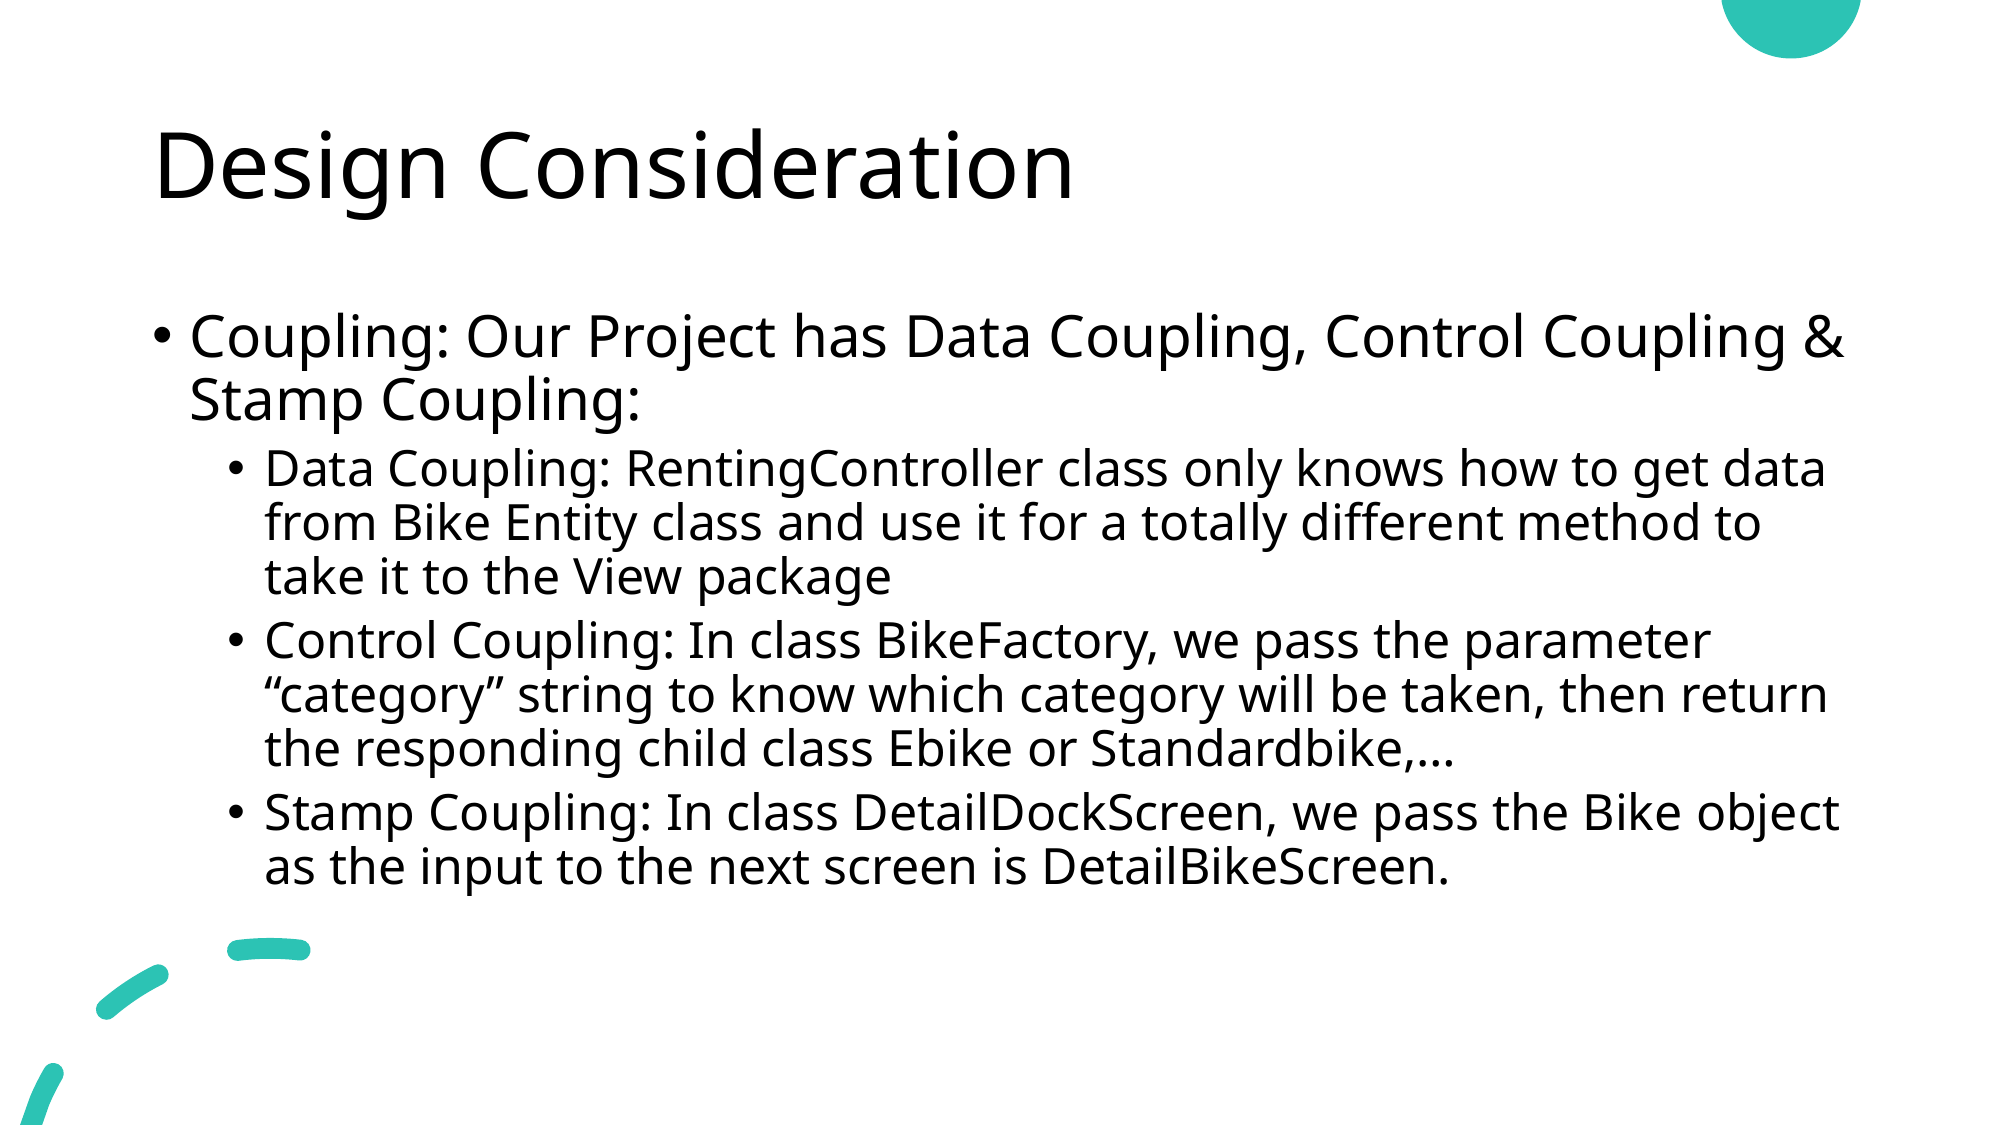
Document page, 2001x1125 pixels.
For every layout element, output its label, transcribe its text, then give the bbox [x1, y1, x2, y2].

text_box Design Consideration [137, 59, 1863, 278]
text_box Coupling: Our Project has Data Coupling, Control Coupling & Stamp Coupling: Data Coupling: RentingController class only knows how to get data from Bike Entity class and use it for a totally different method to take it to the View package Control Coupling: In class BikeFactory, we pass the parameter “category” string to know which category will be taken, then return the responding child class Ebike or Standardbike,… Stamp Coupling: In class DetailDockScreen, we pass the Bike object as the input to the next screen is DetailBikeScreen. [137, 299, 1863, 933]
